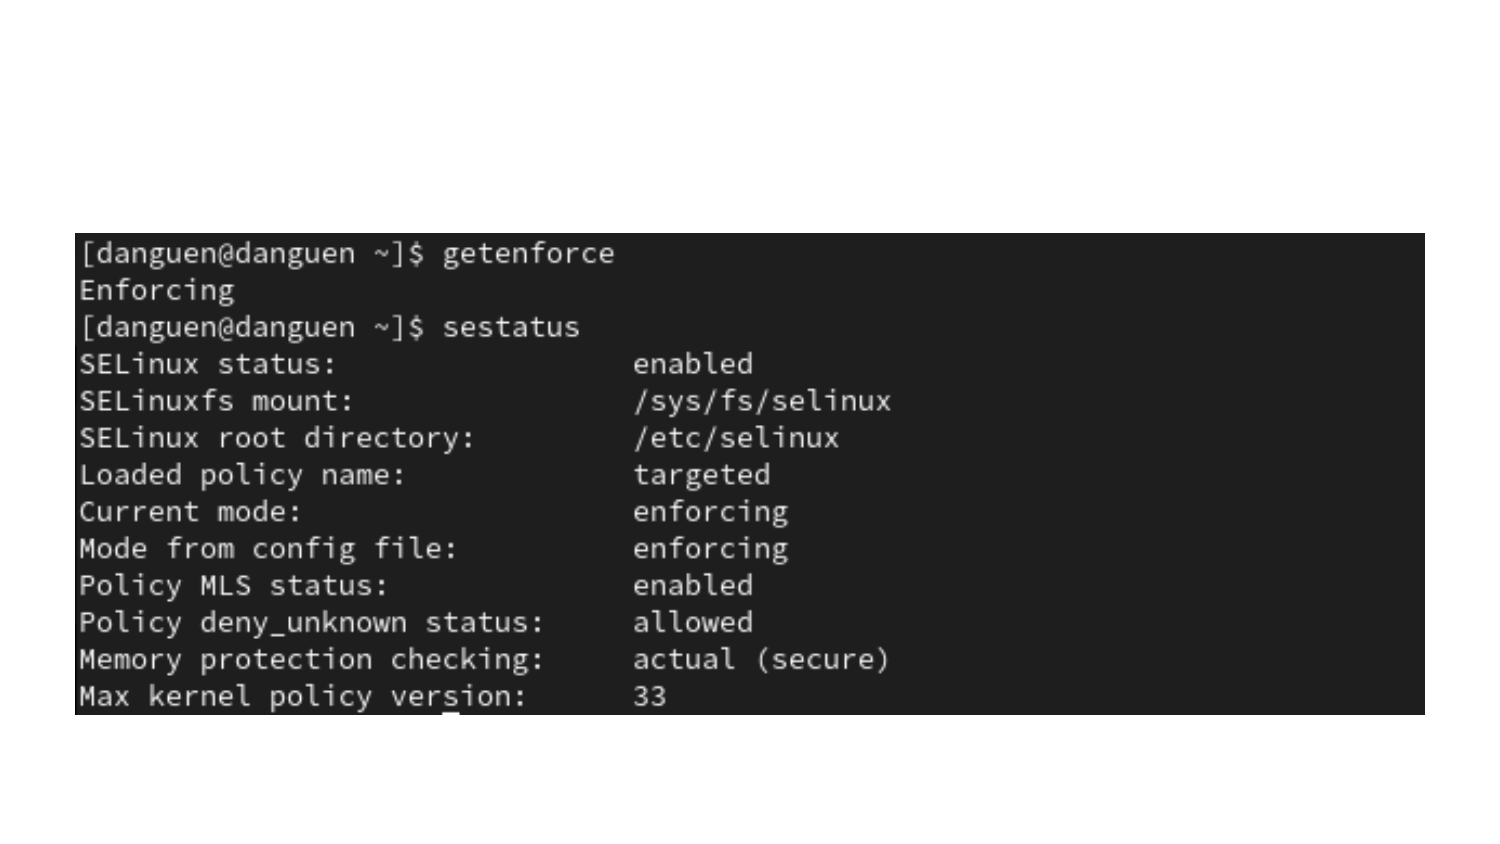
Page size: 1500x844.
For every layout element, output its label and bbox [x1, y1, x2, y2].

picture [74, 233, 1426, 715]
